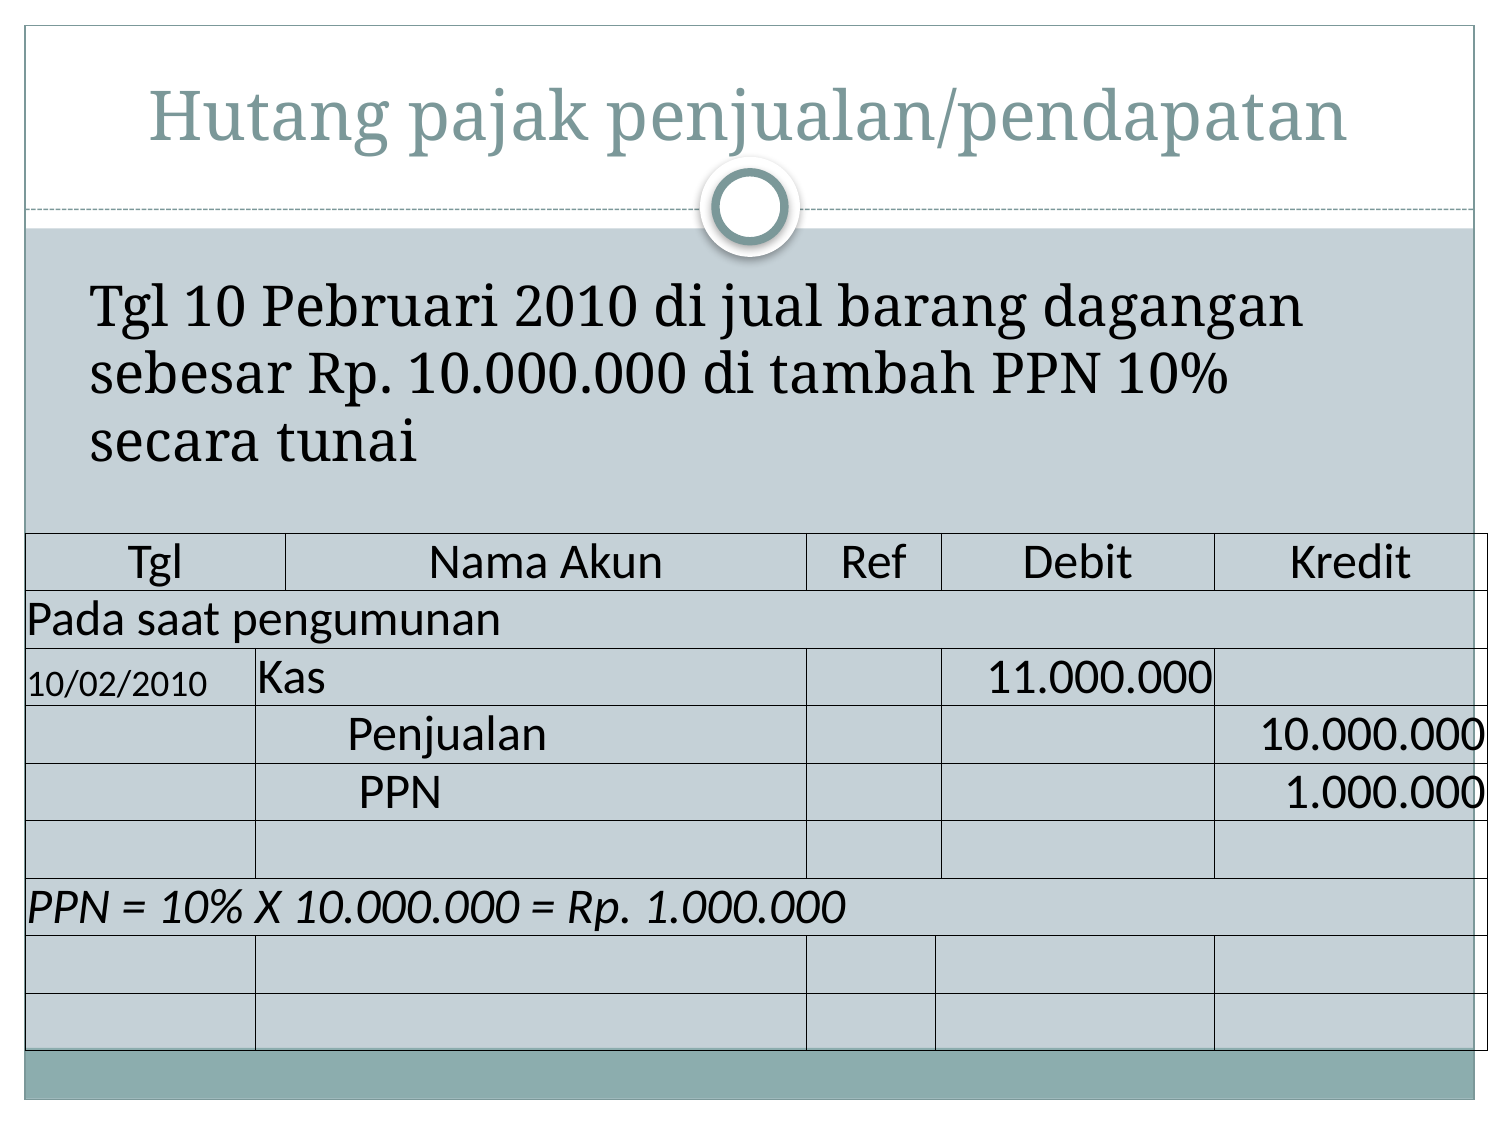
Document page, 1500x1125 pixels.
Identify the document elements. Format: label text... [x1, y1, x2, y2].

table_cell 11.000.000 [942, 649, 1214, 705]
table_cell 10/02/2010 [26, 649, 255, 705]
table_cell [807, 764, 941, 820]
table_header Kredit [1215, 534, 1487, 590]
table_cell [256, 936, 806, 993]
table_cell [1215, 821, 1487, 878]
table_cell [936, 936, 1214, 993]
table_cell [26, 936, 255, 993]
table_cell Kas [256, 649, 806, 705]
table_header Tgl [26, 534, 285, 590]
table_cell [807, 649, 941, 705]
table_cell Penjualan [256, 706, 806, 763]
table_cell [942, 706, 1214, 763]
table_cell [1215, 994, 1487, 1050]
table_cell PPN [256, 764, 806, 820]
table_header Ref [807, 534, 941, 590]
table_cell [256, 821, 806, 878]
table_cell 1.000.000 [1215, 764, 1487, 820]
table_cell [26, 994, 255, 1050]
table_header Nama Akun [286, 534, 806, 590]
table_cell [256, 994, 806, 1050]
table_cell [26, 764, 255, 820]
table_cell 10.000.000 [1215, 706, 1487, 763]
list Tgl 10 Pebruari 2010 di jual barang dagangan sebesar Rp. 10.000.000 di tambah PPN 10% secara tunai [75, 262, 1425, 533]
table_cell [807, 821, 941, 878]
table_cell [26, 821, 255, 878]
table_cell [1215, 936, 1487, 993]
table_cell [942, 764, 1214, 820]
table_cell [936, 994, 1214, 1050]
table_cell [807, 936, 935, 993]
table_cell [807, 706, 941, 763]
title Hutang pajak penjualan/pendapatan [49, 37, 1450, 162]
table_cell PPN = 10% X 10.000.000 = Rp. 1.000.000 [26, 879, 1487, 935]
table_cell Pada saat pengumunan [26, 591, 1487, 648]
table_cell [26, 706, 255, 763]
table_cell [942, 821, 1214, 878]
table_header Debit [942, 534, 1214, 590]
table_cell [807, 994, 935, 1050]
table_cell [1215, 649, 1487, 705]
